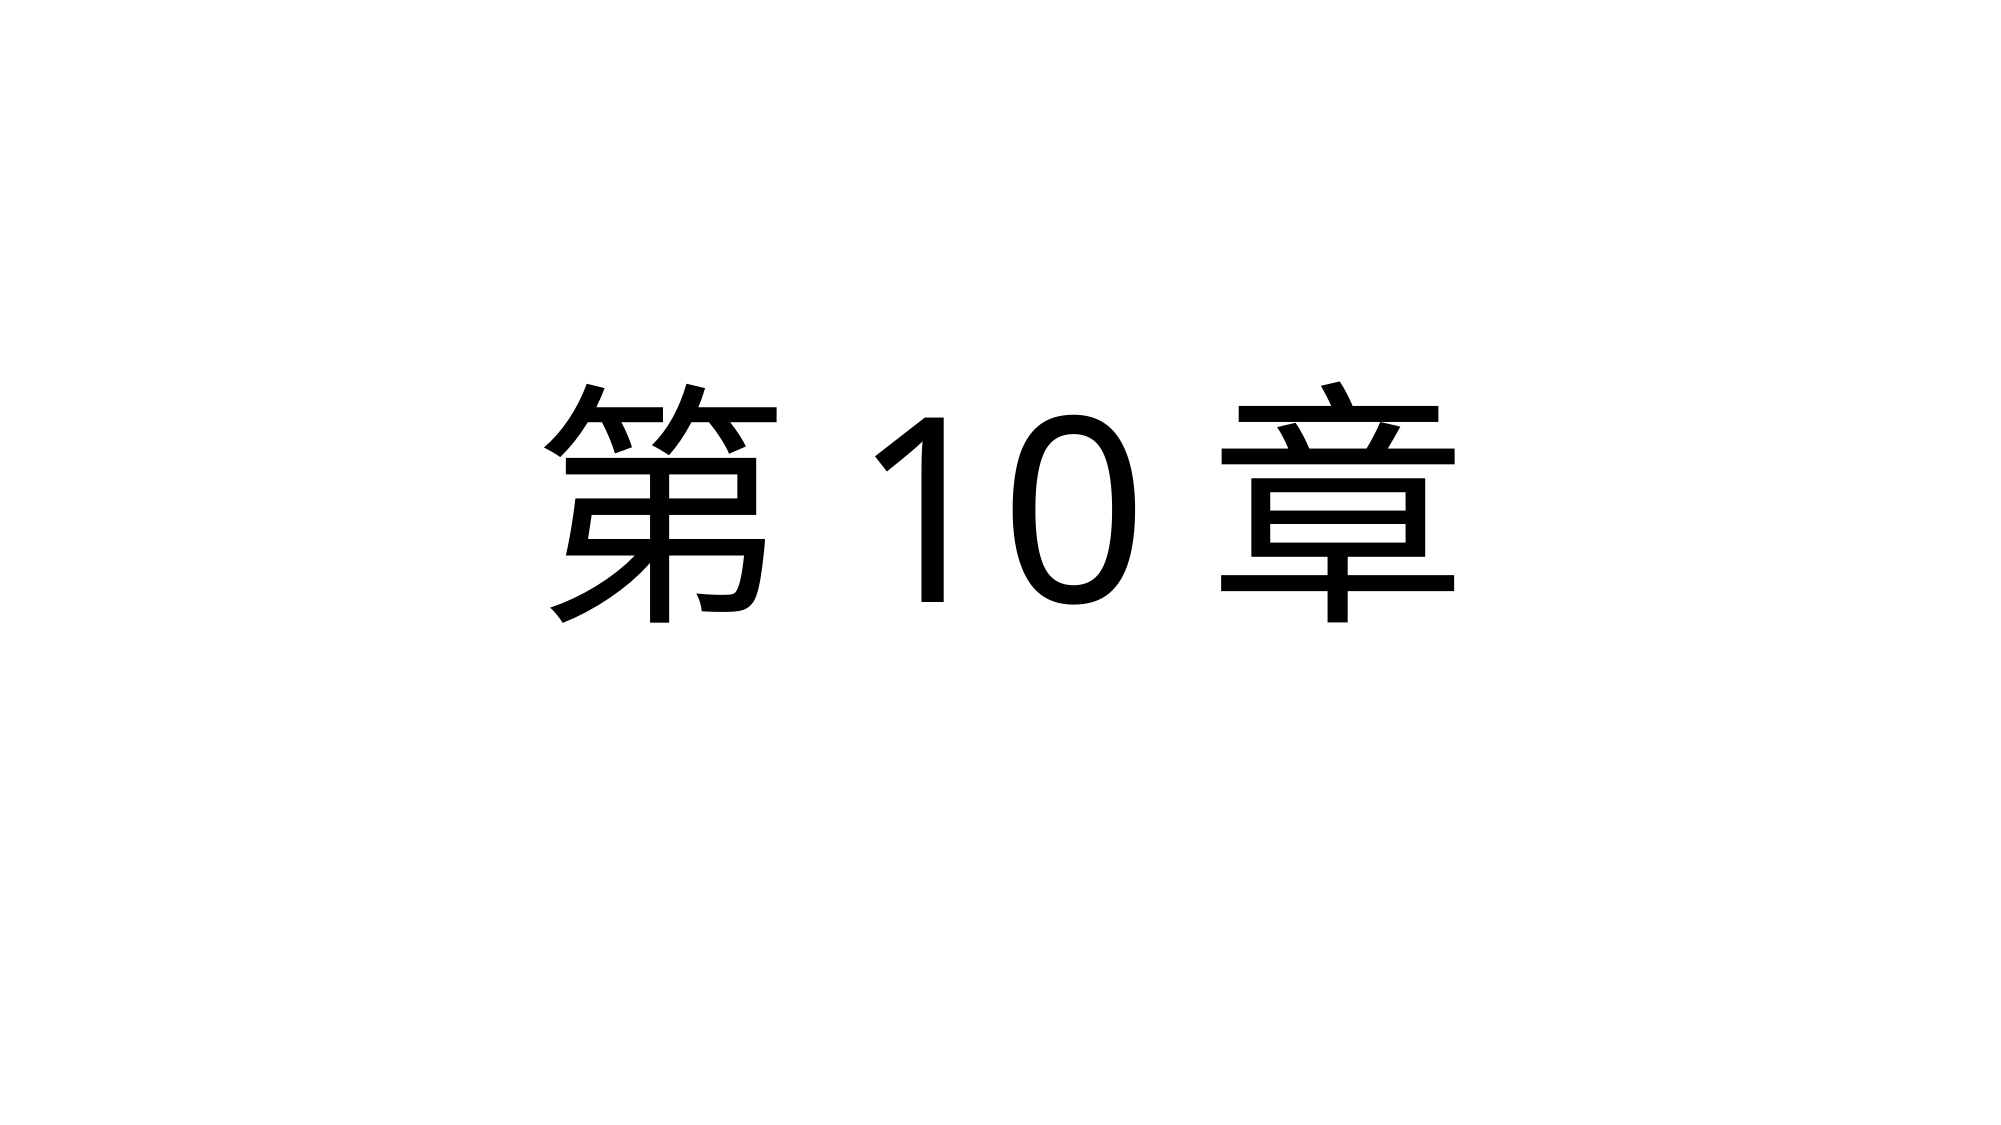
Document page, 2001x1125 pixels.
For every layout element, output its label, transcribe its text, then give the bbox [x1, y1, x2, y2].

title 第10章 [137, 160, 1863, 877]
